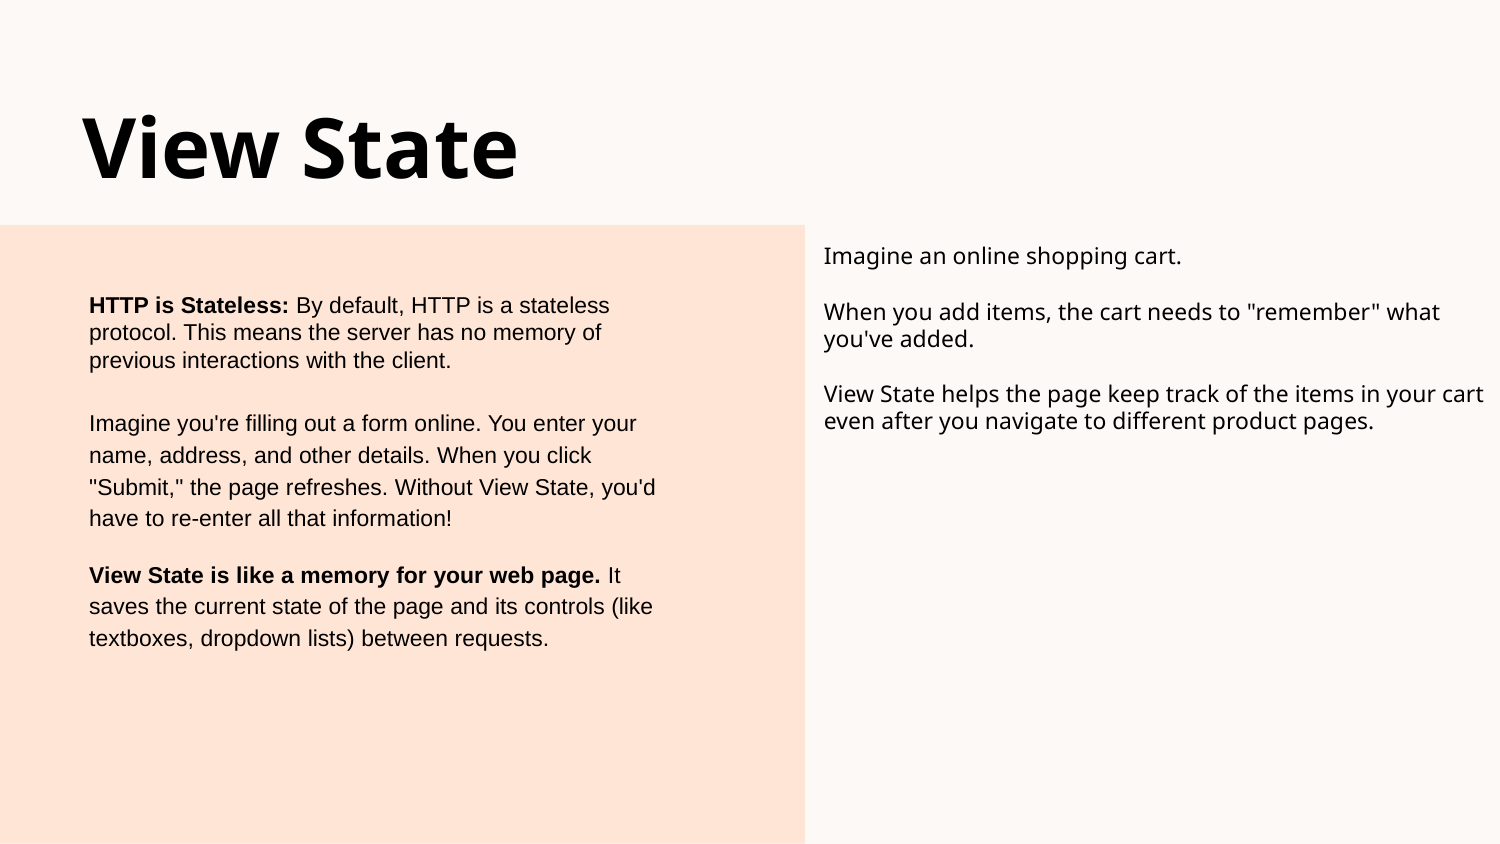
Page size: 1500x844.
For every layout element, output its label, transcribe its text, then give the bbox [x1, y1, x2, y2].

title View State [67, 75, 792, 214]
subtitle HTTP is Stateless: By default, HTTP is a stateless protocol. This means the server has no memory of previous interactions with the client. [74, 275, 691, 389]
text_box Imagine an online shopping cart. When you add items, the cart needs to "remember" what you've added. View State helps the page keep track of the items in your cart even after you navigate to different product pages. [808, 227, 1500, 450]
list Imagine you're filling out a form online. You enter your name, address, and other details. When you click "Submit," the page refreshes. Without View State, you'd have to re-enter all that information! View State is like a memory for your web page. It saves the current state of the page and its controls (like textboxes, dropdown lists) between requests. [74, 389, 691, 744]
